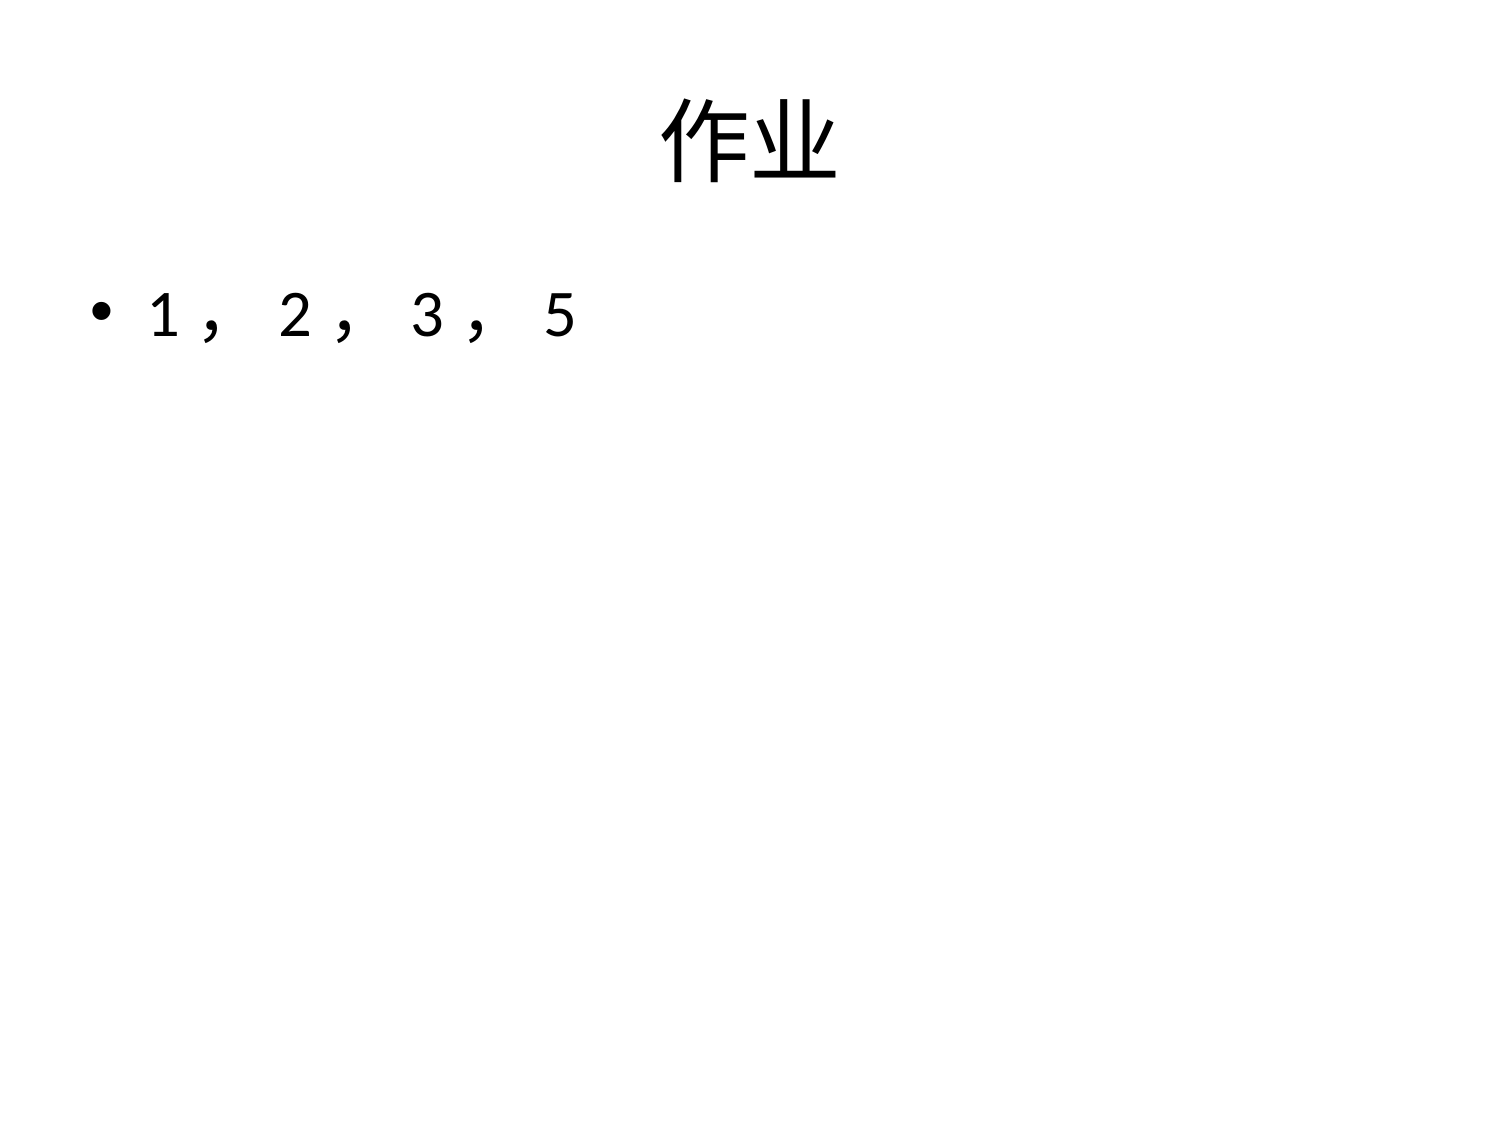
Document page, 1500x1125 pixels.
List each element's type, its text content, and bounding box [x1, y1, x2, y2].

list 1，2，3，5 [74, 262, 1426, 1006]
title 作业 [74, 44, 1426, 233]
